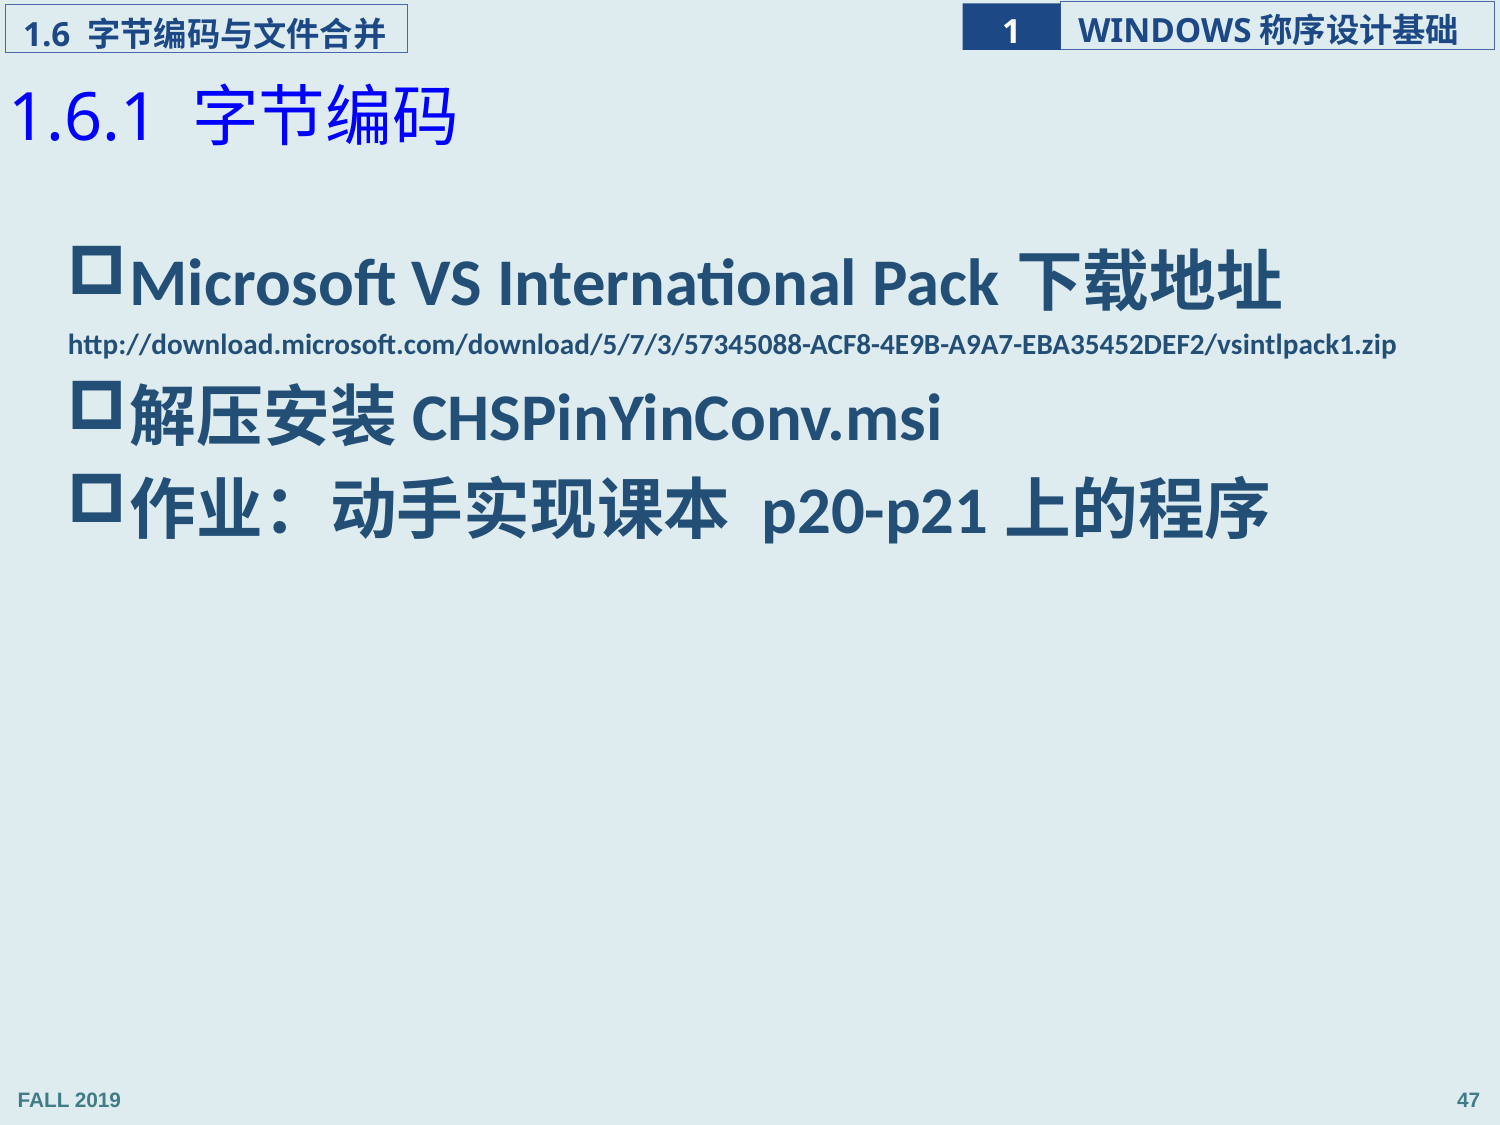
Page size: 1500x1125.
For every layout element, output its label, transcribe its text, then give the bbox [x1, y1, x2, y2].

text_box Microsoft VS International Pack下载地址 http://download.microsoft.com/download/5/7/3/57345088-ACF8-4E9B-A9A7-EBA35452DEF2/vsintlpack1.zip 解压安装CHSPinYinConv.msi 作业：动手实现课本 p20-p21上的程序 [53, 231, 1495, 953]
text_box 1.6.1 字节编码 [0, 66, 1330, 197]
